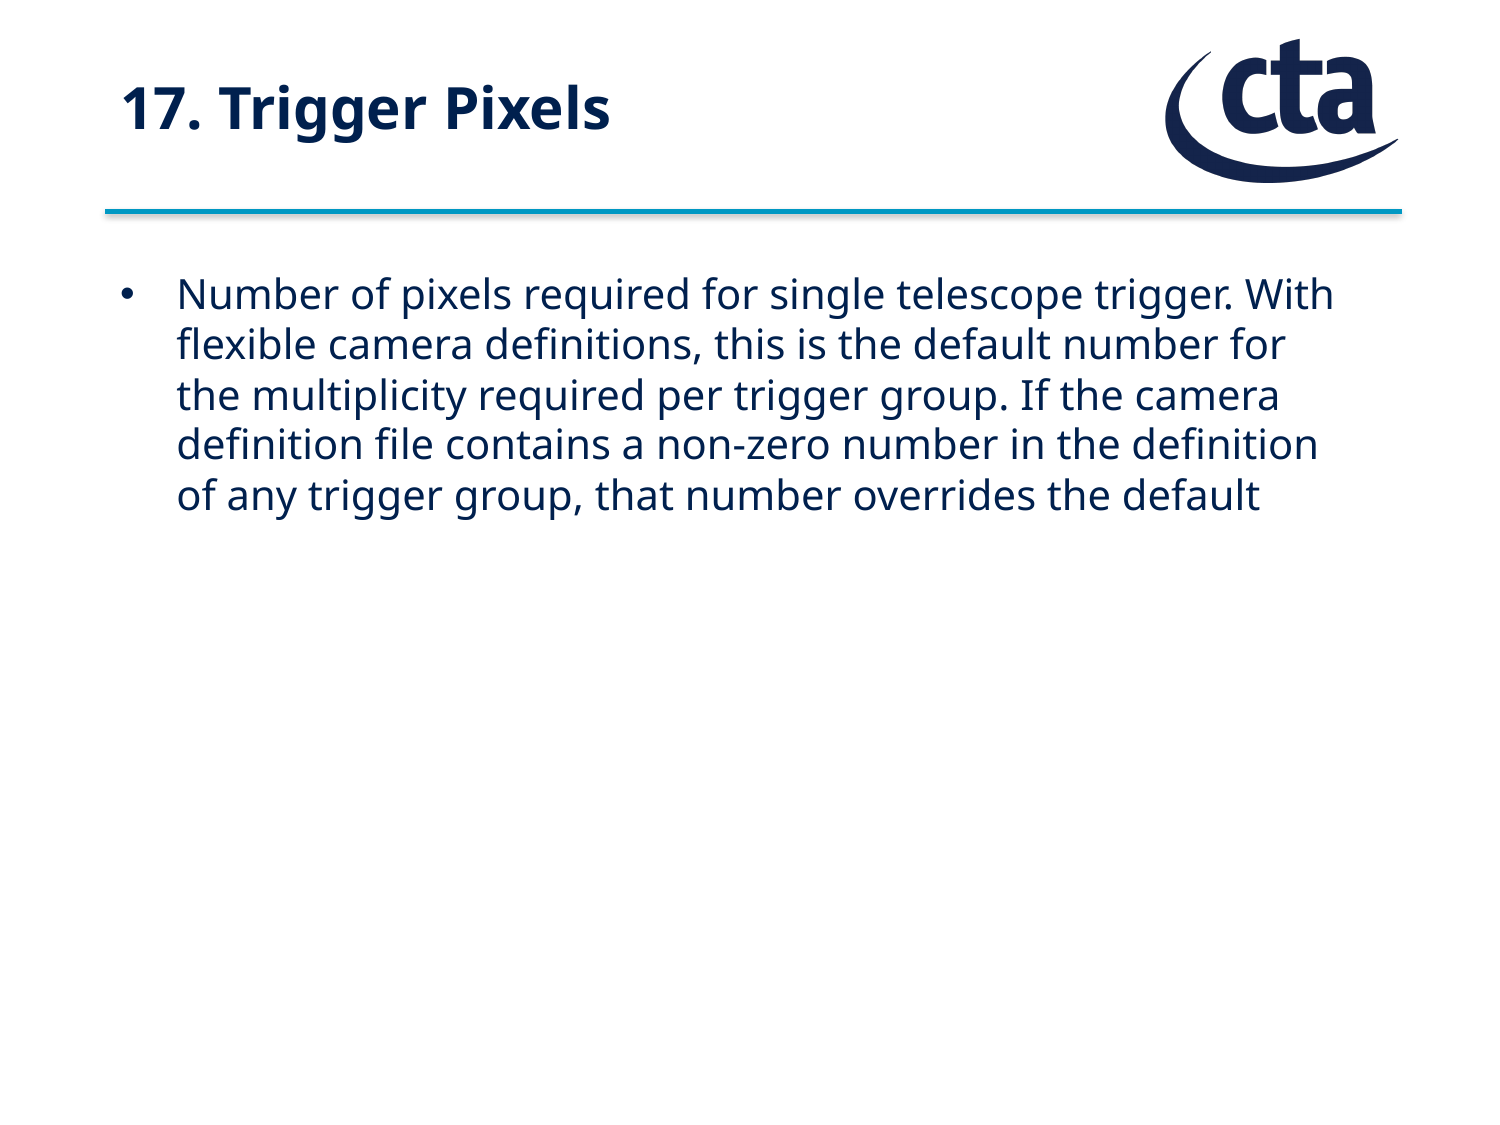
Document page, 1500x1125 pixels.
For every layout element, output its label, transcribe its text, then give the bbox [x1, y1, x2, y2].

title 17. Trigger Pixels [105, 39, 1138, 175]
list Number of pixels required for single telescope trigger. With flexible camera definitions, this is the default number for the multiplicity required per trigger group. If the camera definition file contains a non-zero number in the definition of any trigger group, that number overrides the default [105, 260, 1358, 1004]
picture [1165, 29, 1420, 183]
